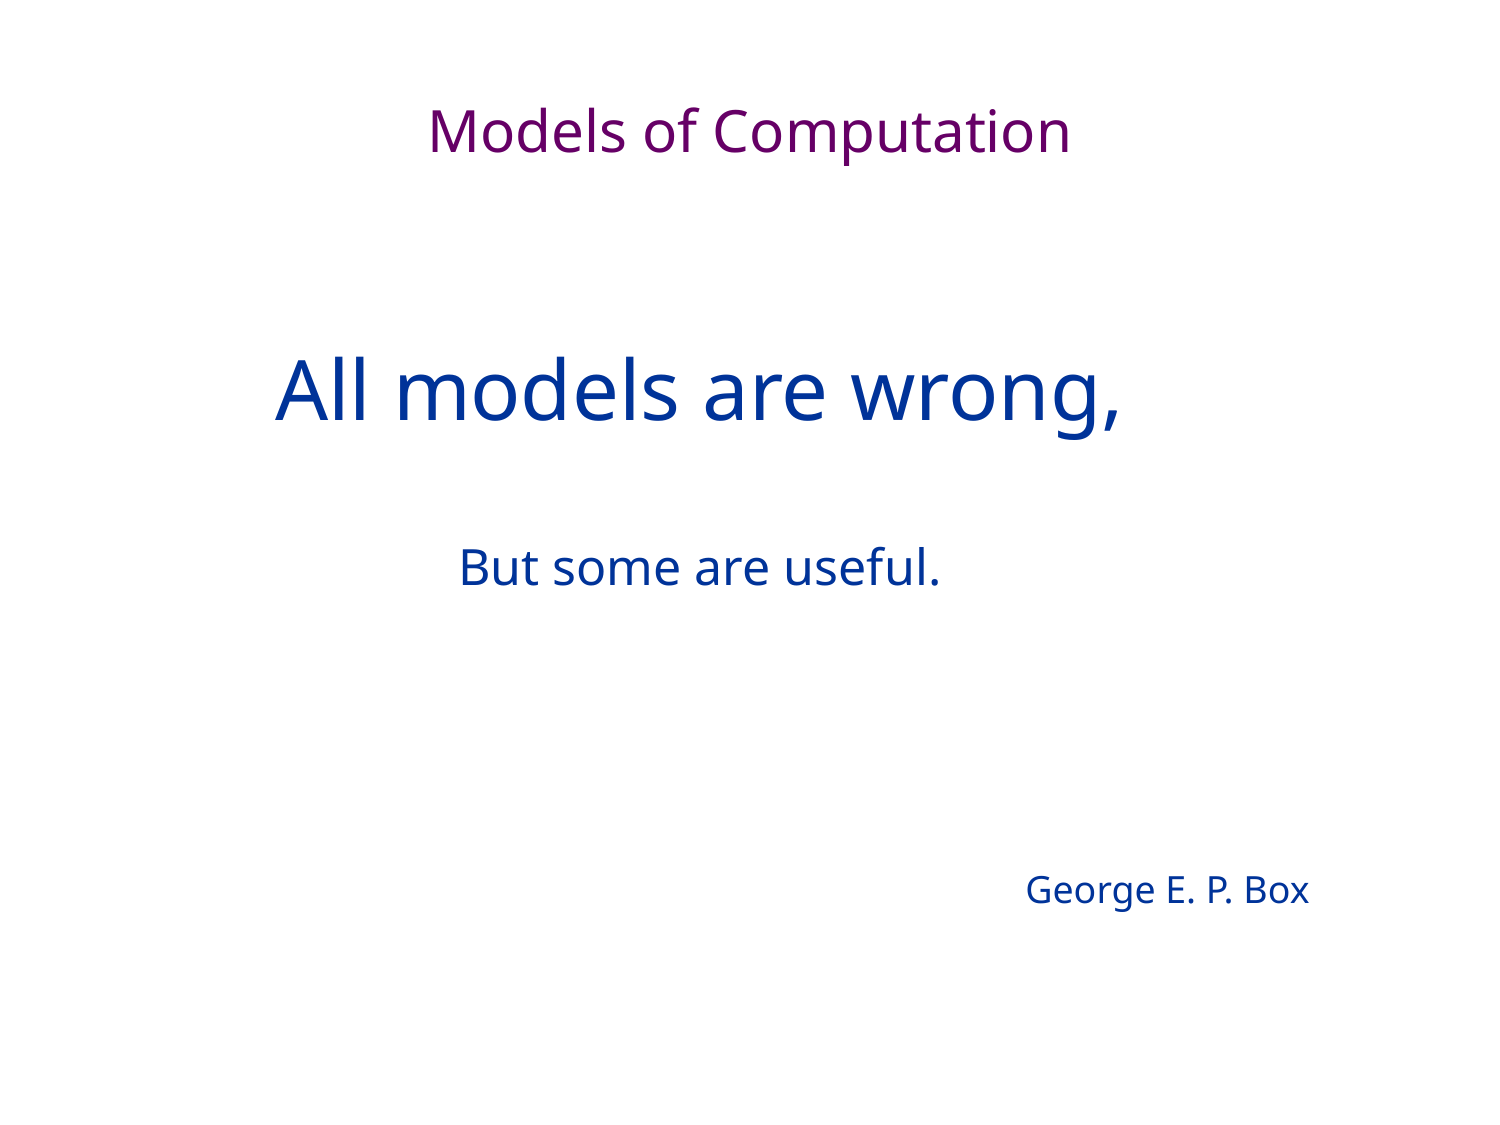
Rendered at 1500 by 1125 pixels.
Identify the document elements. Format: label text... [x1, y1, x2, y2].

title Models of Computation [0, 99, 1500, 175]
list All models are wrong, But some are useful. George E. P. Box [75, 375, 1325, 1005]
